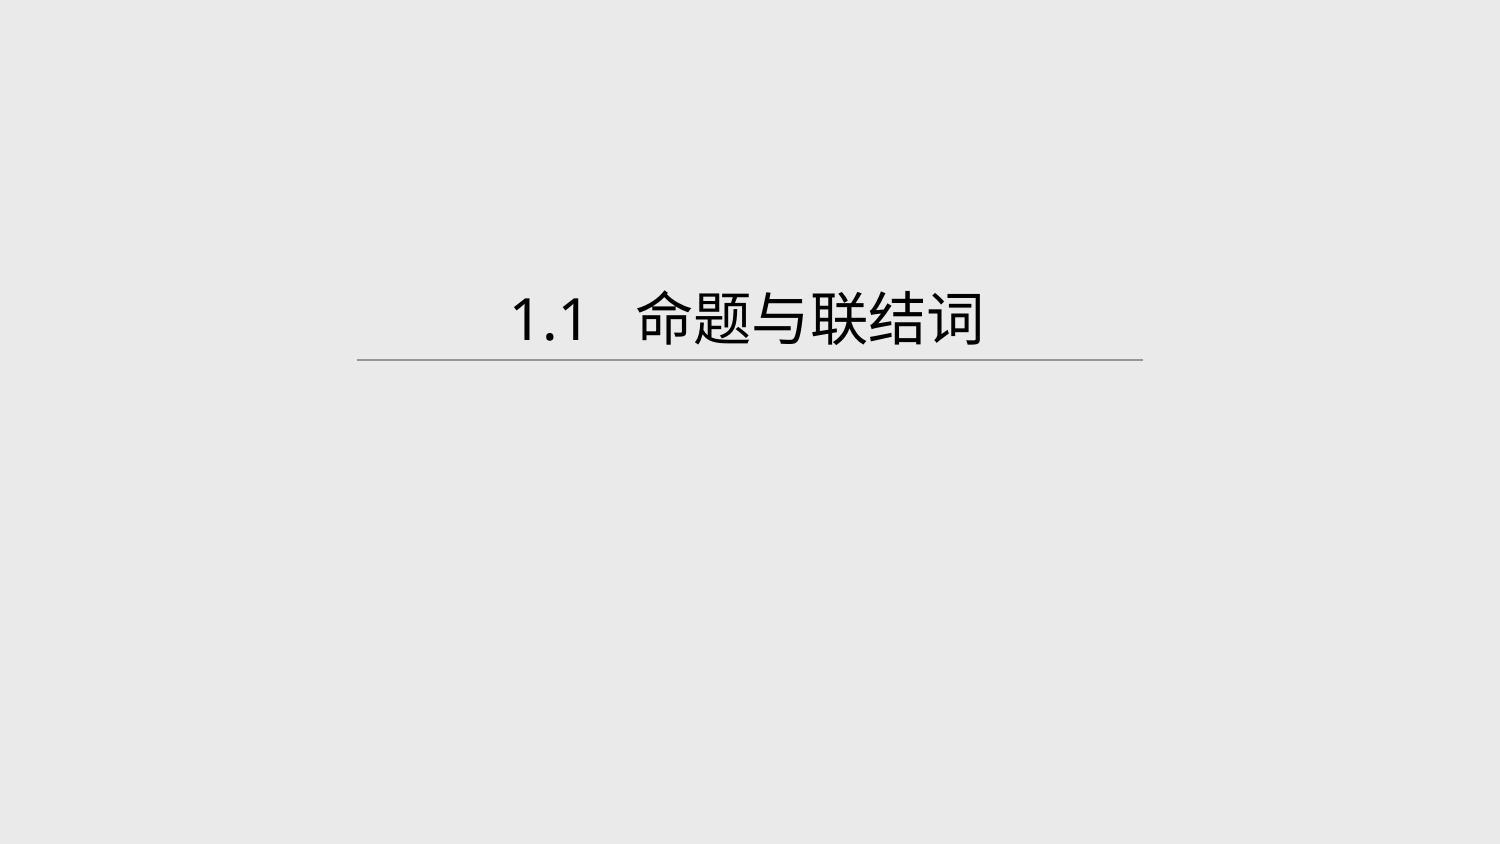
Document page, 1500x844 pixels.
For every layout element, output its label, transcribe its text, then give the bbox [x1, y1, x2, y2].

text_box 1.1 命题与联结词 [380, 275, 1114, 360]
